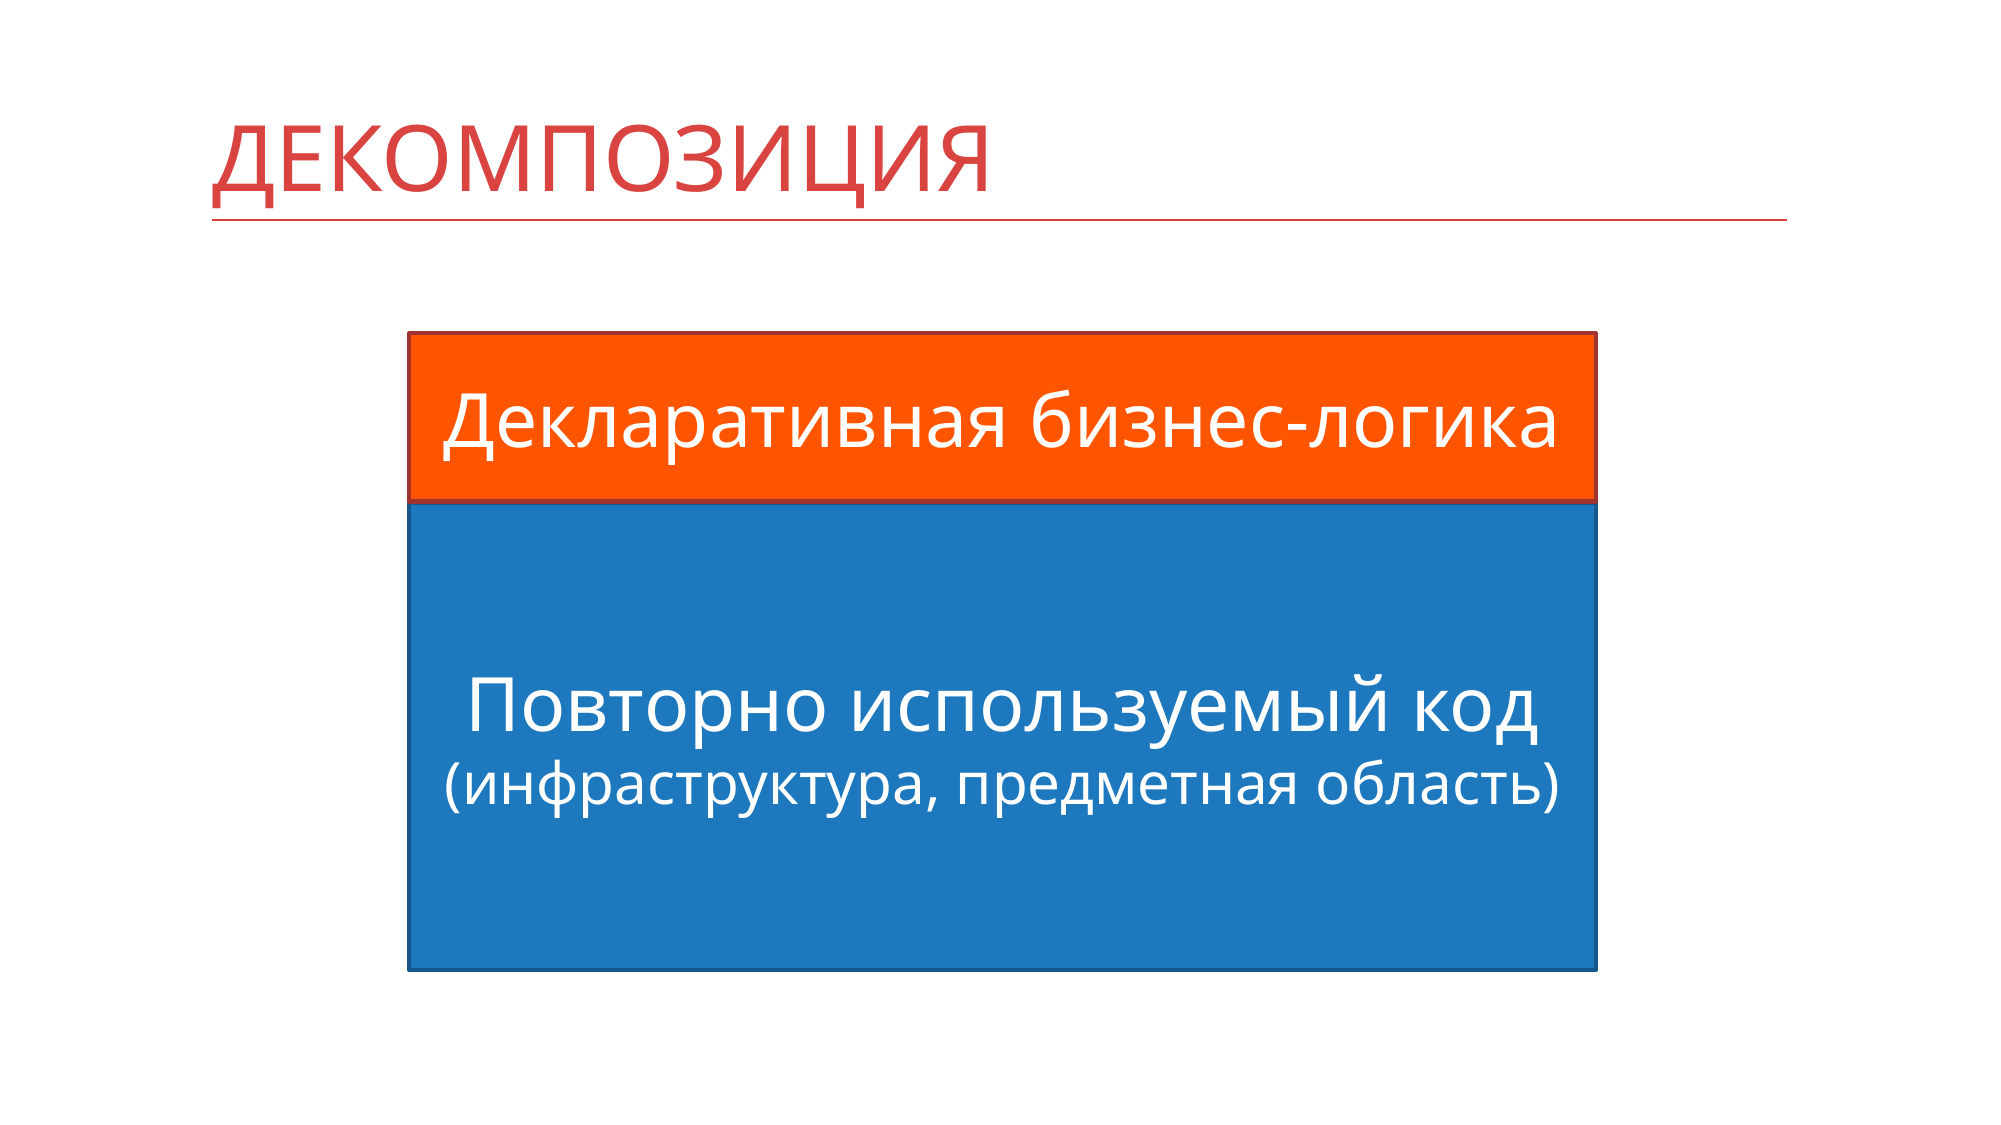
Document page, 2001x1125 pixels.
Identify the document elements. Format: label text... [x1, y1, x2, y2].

text_box Повторно используемый код (инфраструктура, предметная область) [407, 504, 1598, 972]
title Декомпозиция [212, 90, 1788, 220]
text_box Декларативная бизнес-логика [407, 331, 1598, 504]
